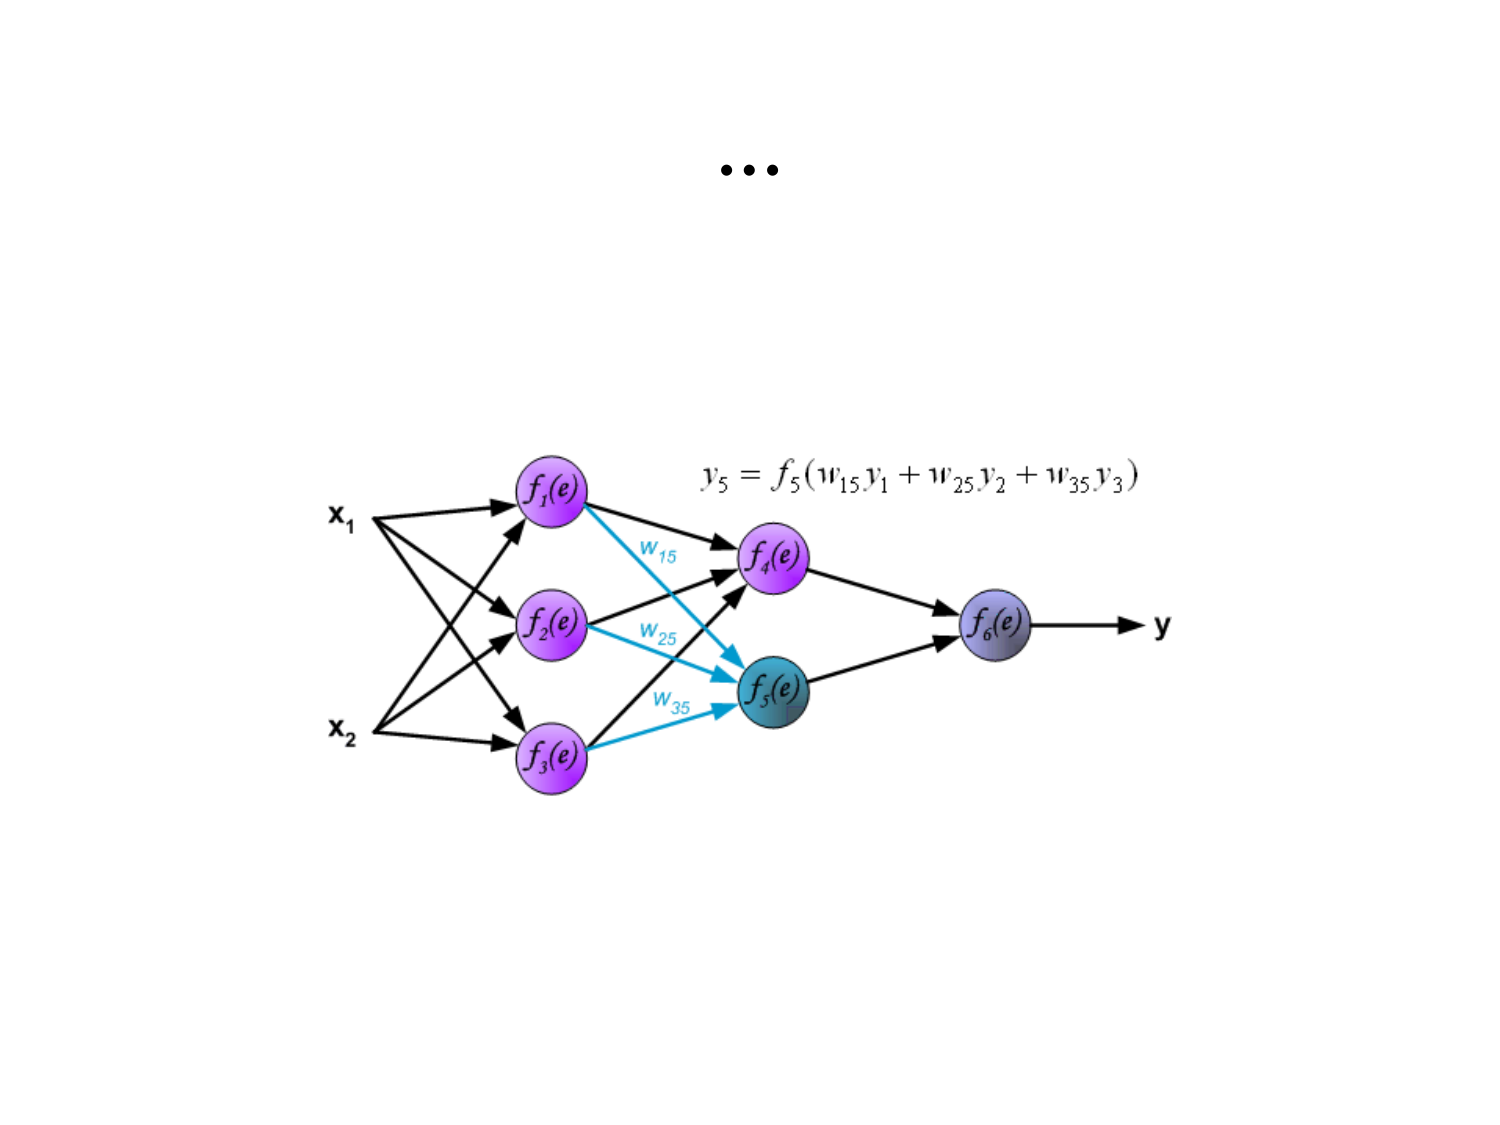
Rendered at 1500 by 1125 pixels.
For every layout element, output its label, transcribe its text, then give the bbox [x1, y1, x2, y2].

title … [75, 45, 1425, 233]
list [328, 446, 1172, 821]
